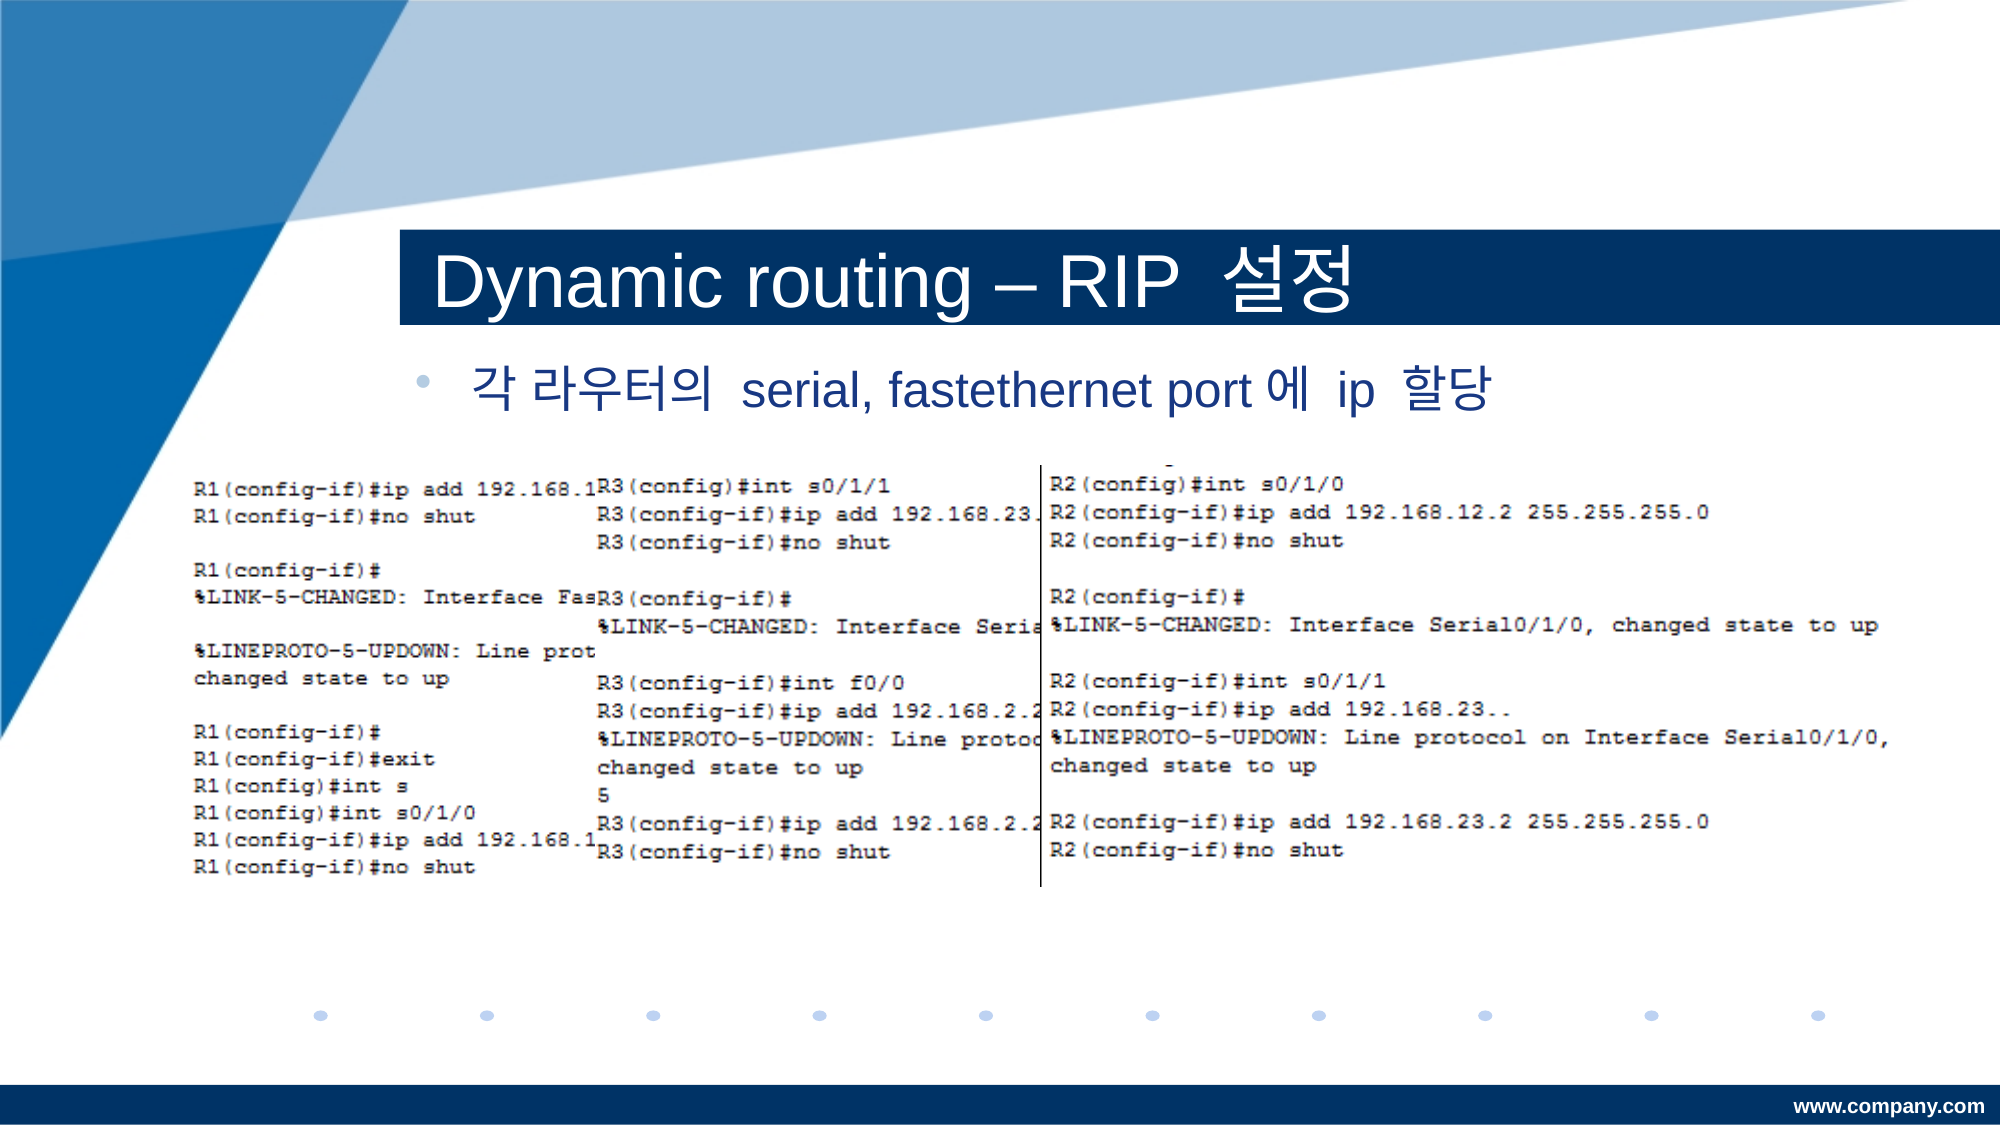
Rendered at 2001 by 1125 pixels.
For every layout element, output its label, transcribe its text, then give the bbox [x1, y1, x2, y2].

title Dynamic routing – RIP 설정 [399, 229, 2000, 325]
list 각 라우터의 serial, fastethernet port에 ip 할당 [399, 350, 1967, 449]
picture [0, 0, 2000, 891]
